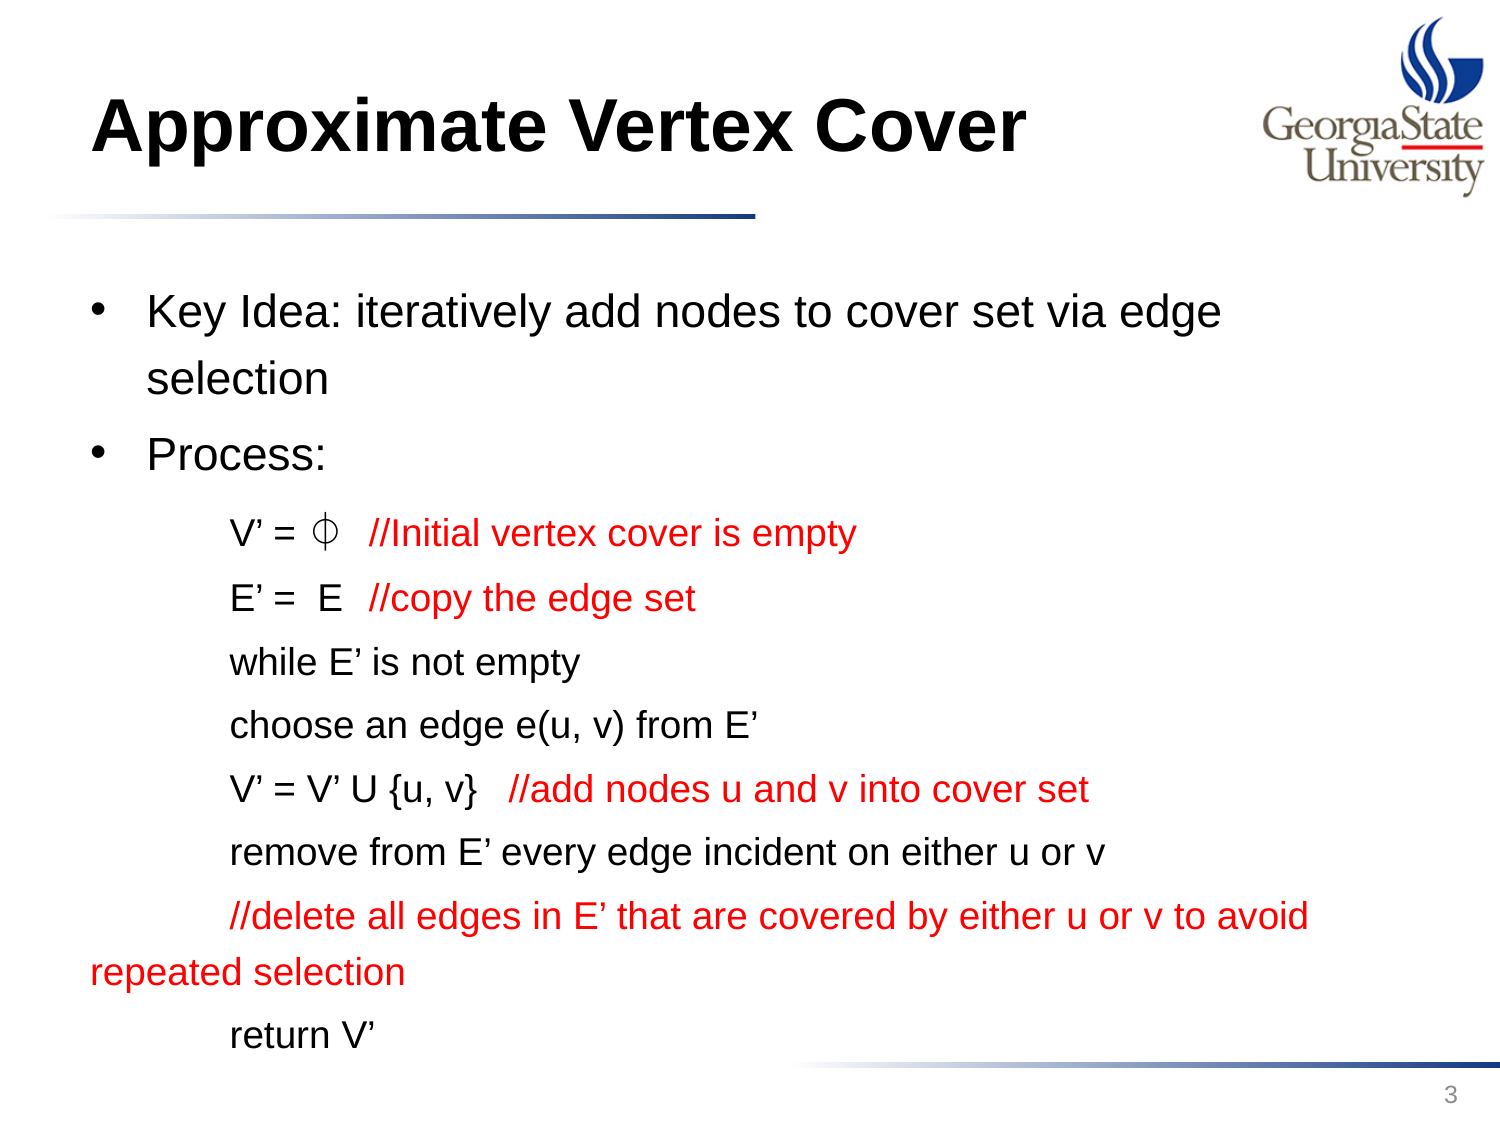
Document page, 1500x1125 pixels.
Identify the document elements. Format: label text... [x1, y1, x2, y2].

picture [1247, 0, 1500, 216]
title Approximate Vertex Cover [75, 27, 1234, 215]
list Key Idea: iteratively add nodes to cover set via edge selection Process: V’ = ⏀ //Initial vertex cover is empty E’ = E //copy the edge set while E’ is not empty choose an edge e(u, v) from E’ V’ = V’ U {u, v} //add nodes u and v into cover set remove from E’ every edge incident on either u or v //delete all edges in E’ that are covered by either u or v to avoid repeated selection return V’ [75, 262, 1425, 1064]
slide_number 3 [1123, 1064, 1474, 1124]
